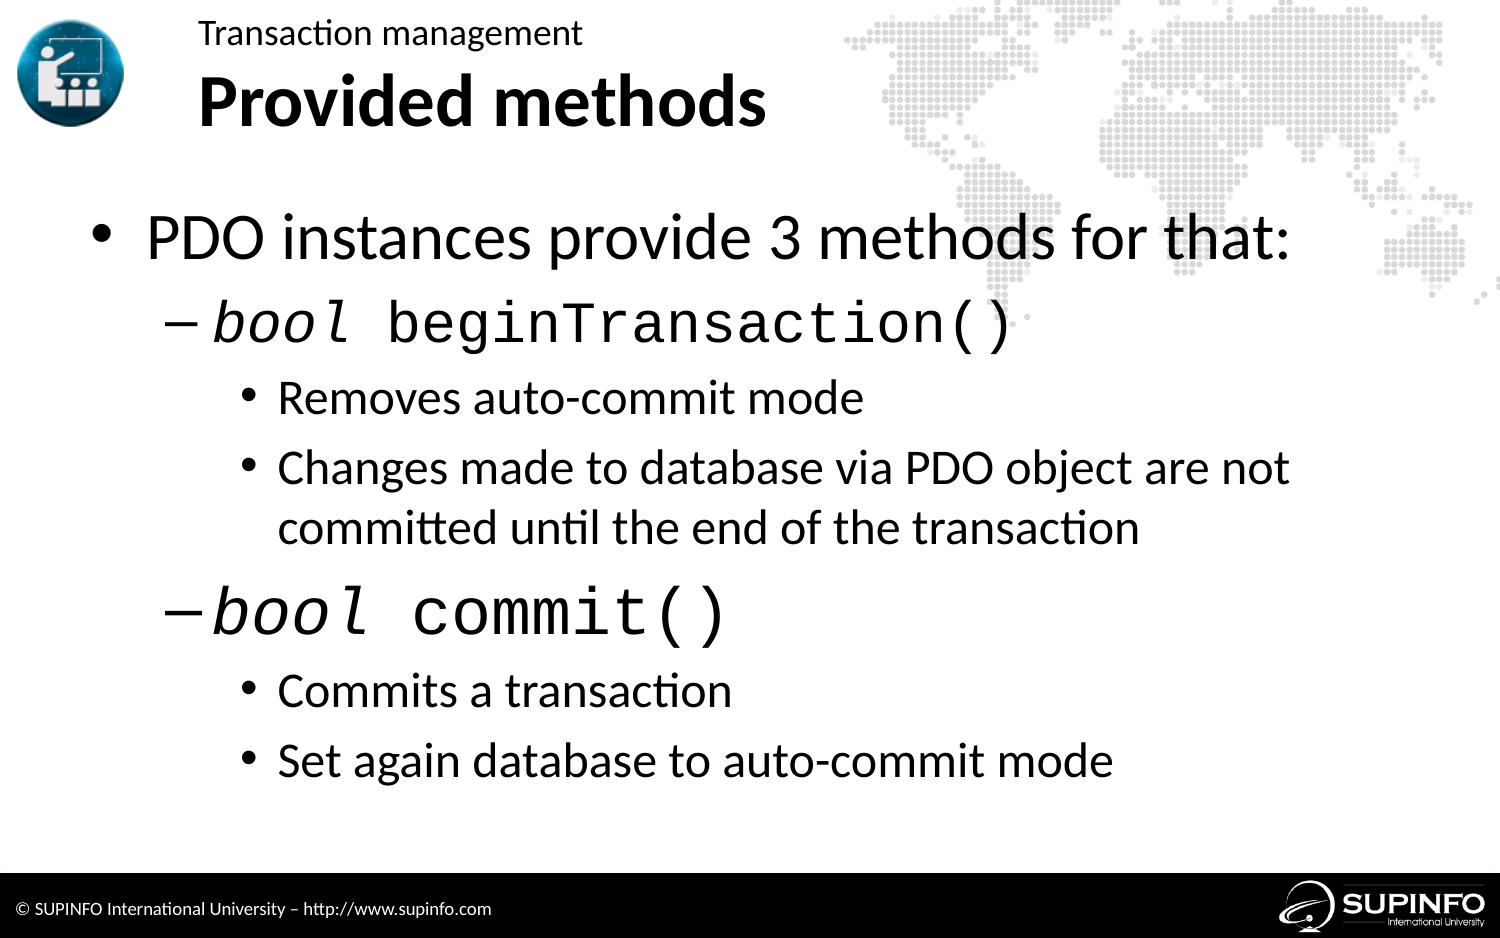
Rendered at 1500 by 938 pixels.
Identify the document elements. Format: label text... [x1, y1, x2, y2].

list PDO instances provide 3 methods for that: bool beginTransaction() Removes auto-commit mode Changes made to database via PDO object are not committed until the end of the transaction bool commit() Commits a transaction Set again database to auto-commit mode [75, 185, 1459, 880]
title Provided methods [183, 56, 1459, 138]
picture [49, 37, 102, 75]
picture [17, 19, 125, 127]
list Transaction management [183, 0, 1459, 56]
text_box [419, 28, 450, 90]
picture [844, 0, 1500, 327]
picture [1269, 870, 1494, 938]
picture [39, 46, 101, 107]
